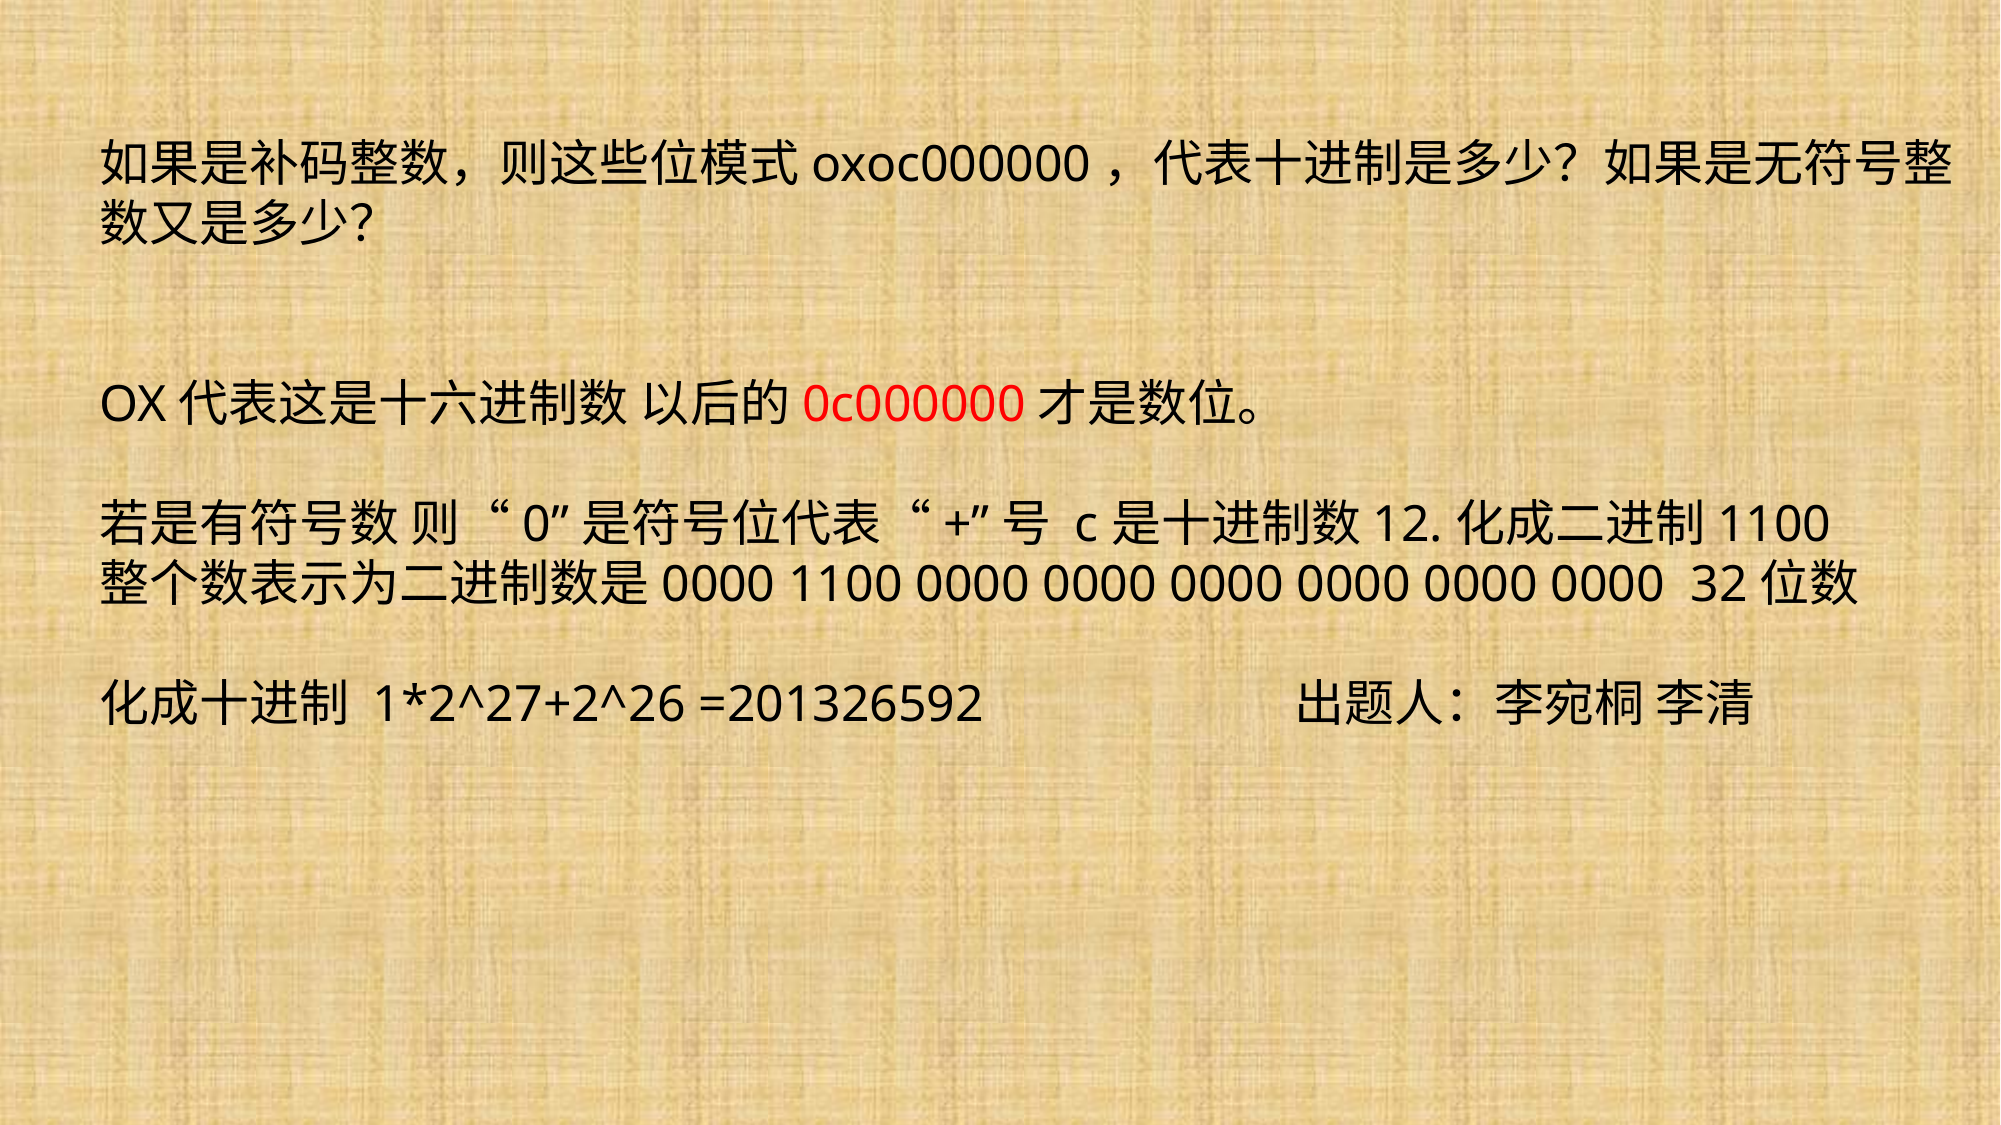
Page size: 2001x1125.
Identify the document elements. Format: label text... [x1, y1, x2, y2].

picture [0, 0, 2001, 1125]
text_box 如果是补码整数，则这些位模式oxoc000000，代表十进制是多少？如果是无符号整数又是多少？ OX代表这是十六进制数 以后的0c000000才是数位。 若是有符号数 则“0”是符号位代表“+”号 c是十进制数12.化成二进制1100 整个数表示为二进制数是0000 1100 0000 0000 0000 0000 0000 0000 32位数 化成十进制 1*2^27+2^26 =201326592 出题人：李宛桐 李清 [84, 123, 2000, 739]
